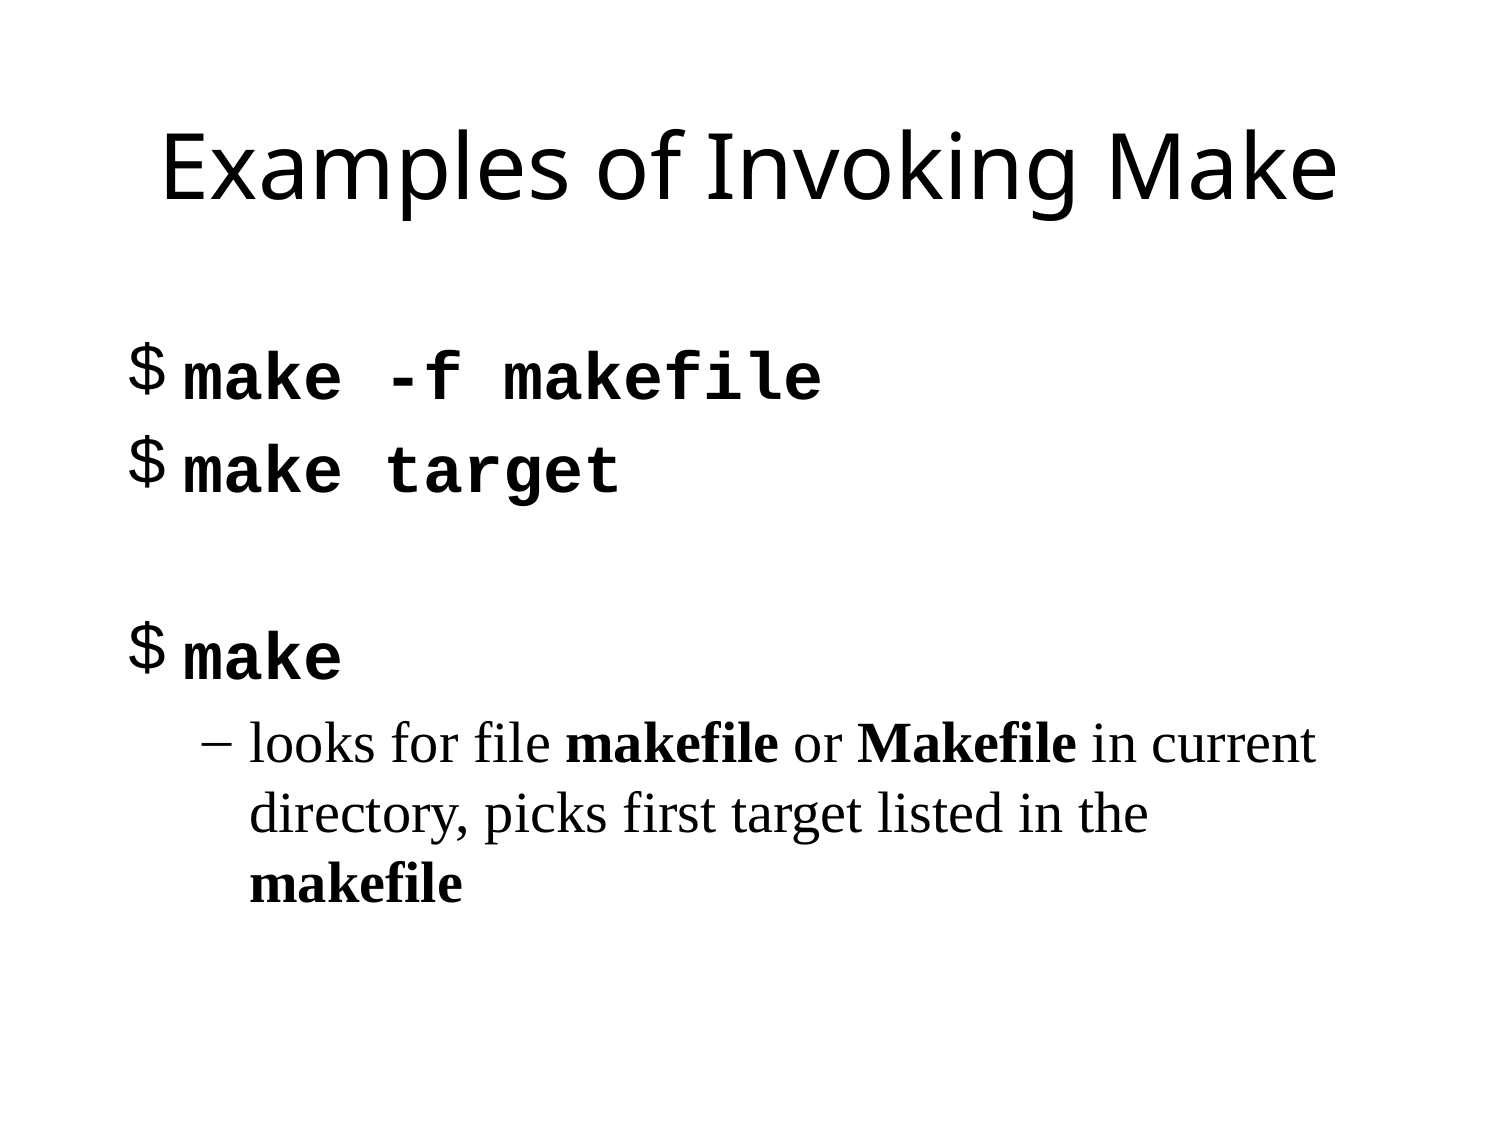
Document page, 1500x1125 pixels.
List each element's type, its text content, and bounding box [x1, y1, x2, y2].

title Examples of Invoking Make [112, 99, 1388, 303]
list make -f makefile make target make looks for file makefile or Makefile in current directory, picks first target listed in the makefile [112, 324, 1388, 980]
